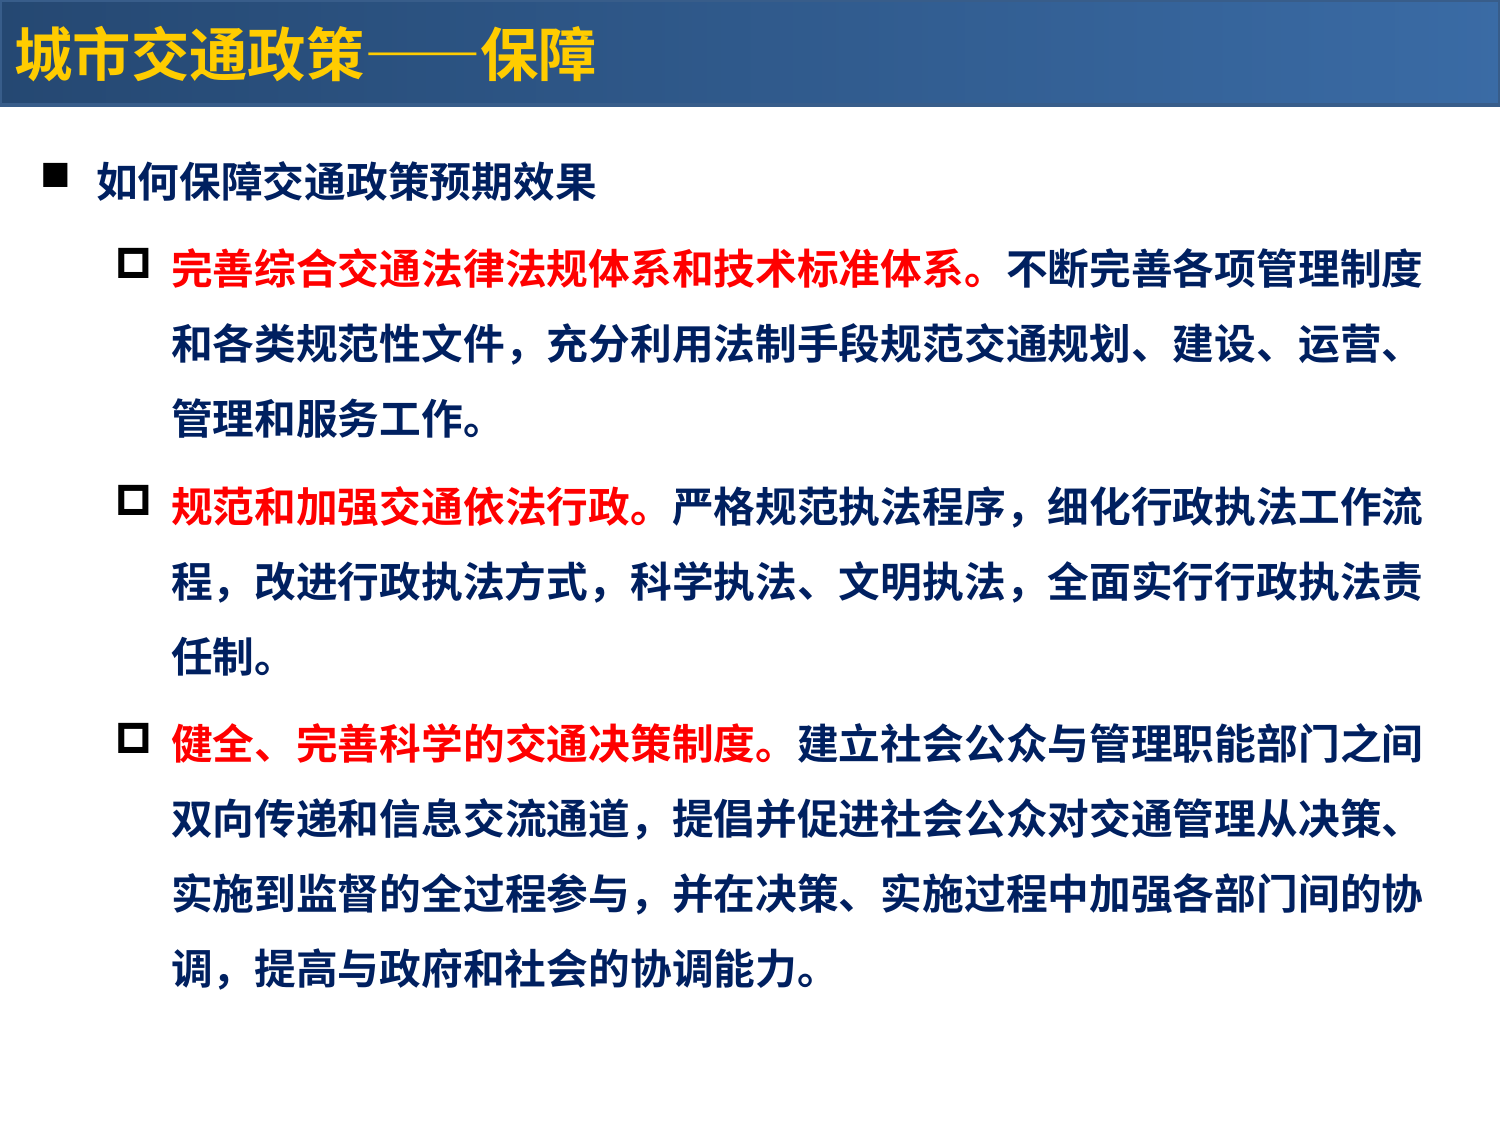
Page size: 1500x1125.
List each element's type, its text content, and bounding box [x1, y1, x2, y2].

text_box 城市交通政策——保障 [0, 0, 1500, 106]
text_box 如何保障交通政策预期效果 完善综合交通法律法规体系和技术标准体系。不断完善各项管理制度和各类规范性文件，充分利用法制手段规范交通规划、建设、运营、管理和服务工作。 规范和加强交通依法行政。严格规范执法程序，细化行政执法工作流程，改进行政执法方式，科学执法、文明执法，全面实行行政执法责任制。 健全、完善科学的交通决策制度。建立社会公众与管理职能部门之间双向传递和信息交流通道，提倡并促进社会公众对交通管理从决策、实施到监督的全过程参与，并在决策、实施过程中加强各部门间的协调，提高与政府和社会的协调能力。 [24, 123, 1475, 1001]
